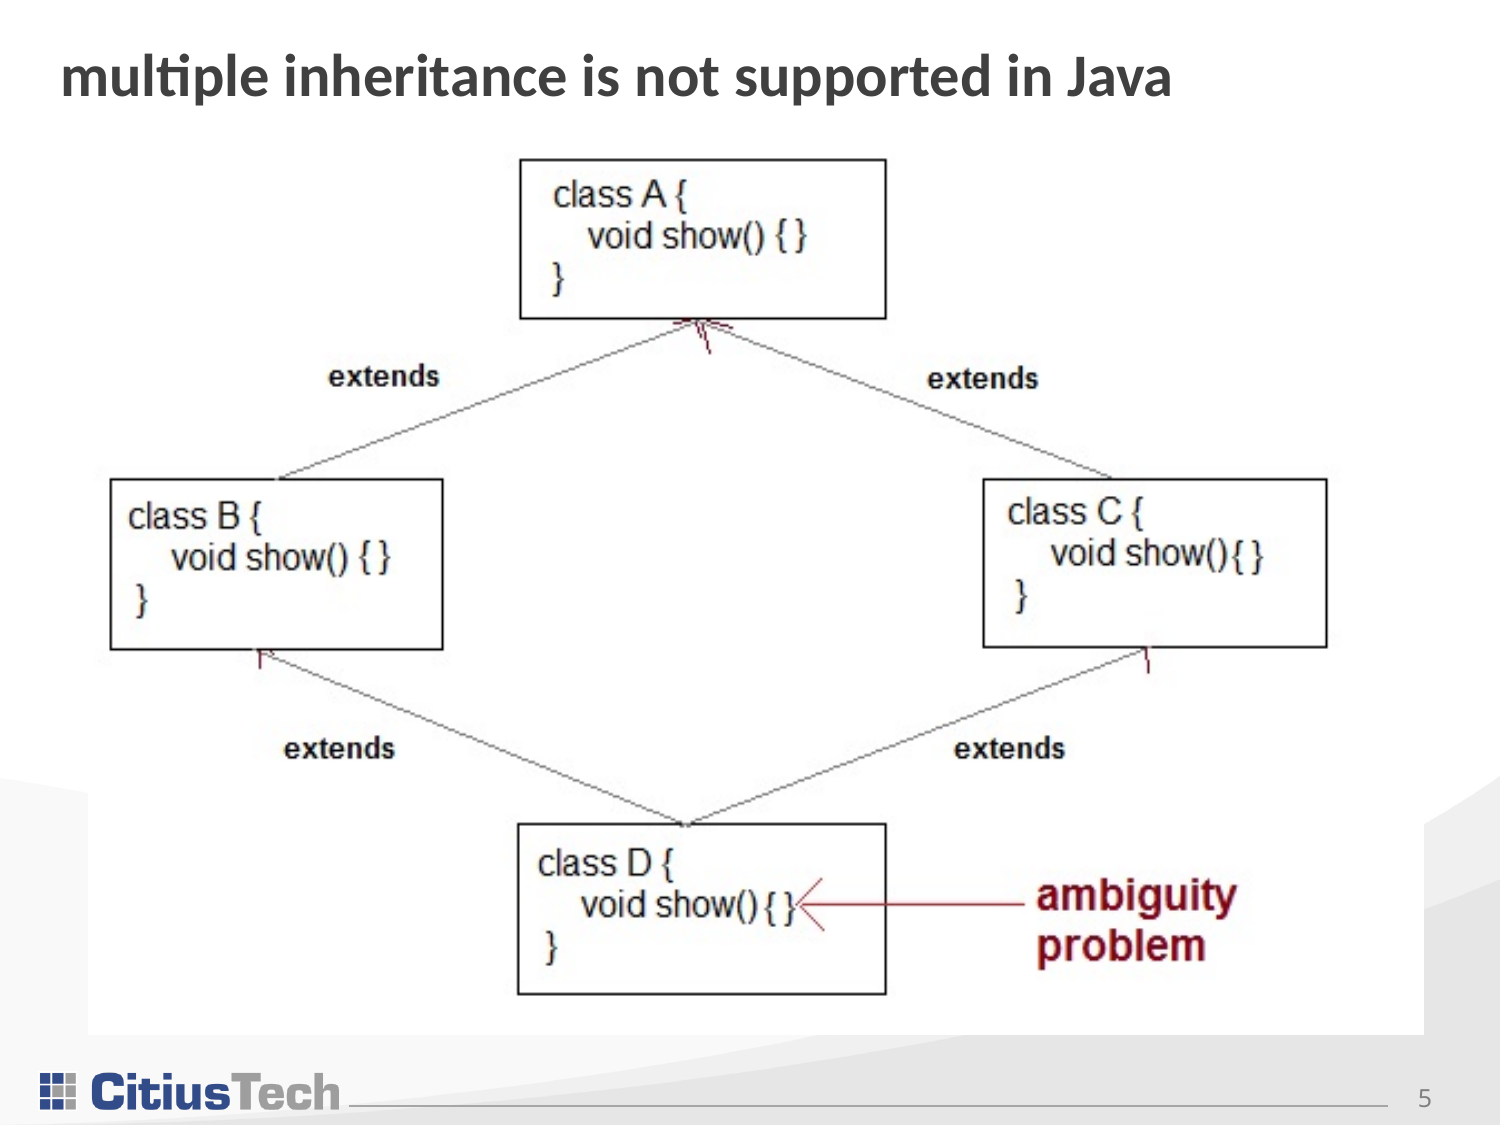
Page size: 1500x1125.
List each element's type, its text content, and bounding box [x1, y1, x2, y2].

picture [0, 0, 1500, 1125]
title multiple inheritance is not supported in Java [45, 24, 1450, 120]
